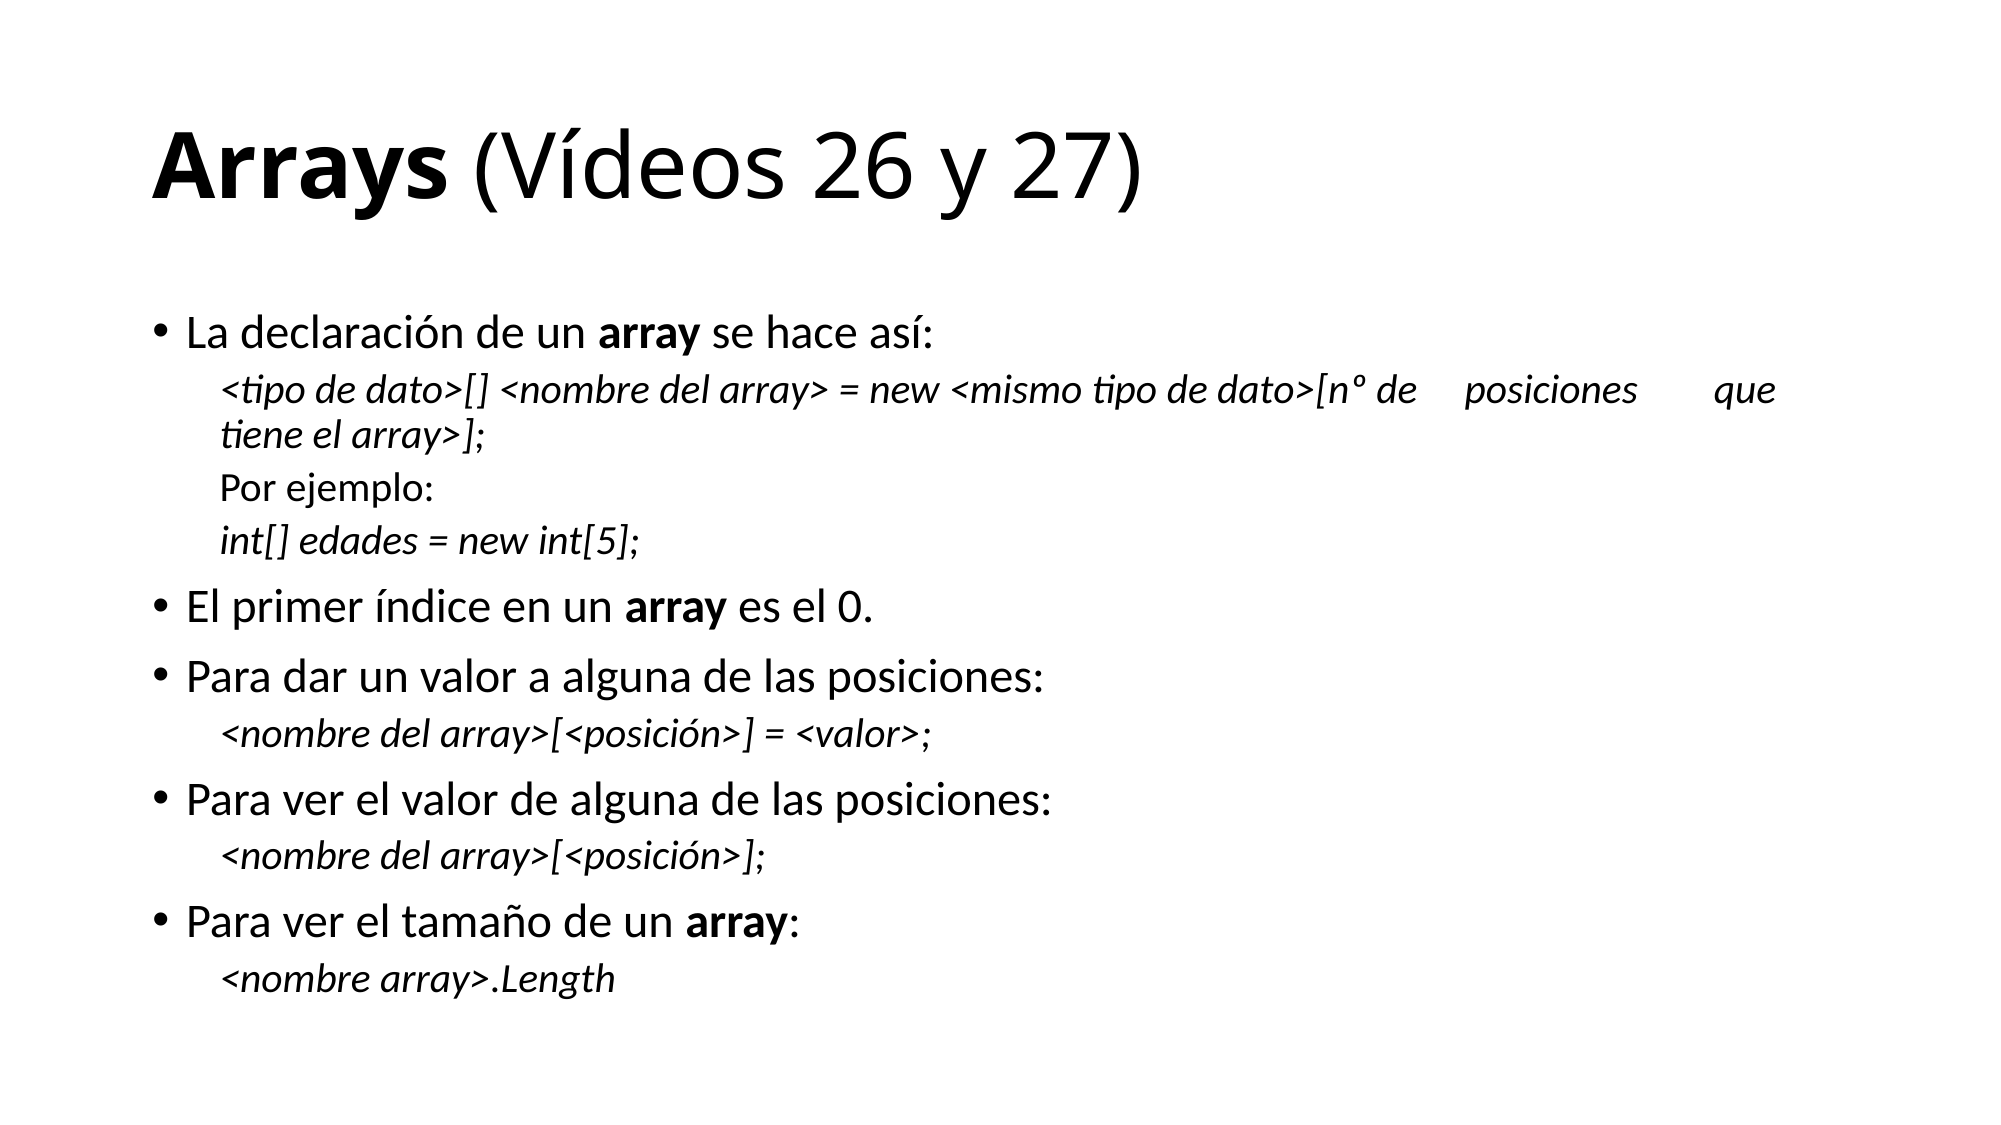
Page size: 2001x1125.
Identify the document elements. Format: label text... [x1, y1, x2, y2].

list La declaración de un array se hace así: <tipo de dato>[] <nombre del array> = new <mismo tipo de dato>[nº de posiciones que tiene el array>]; Por ejemplo: int[] edades = new int[5]; El primer índice en un array es el 0. Para dar un valor a alguna de las posiciones: <nombre del array>[<posición>] = <valor>; Para ver el valor de alguna de las posiciones: <nombre del array>[<posición>]; Para ver el tamaño de un array: <nombre array>.Length [137, 299, 1863, 1014]
title Arrays (Vídeos 26 y 27) [137, 59, 1863, 278]
